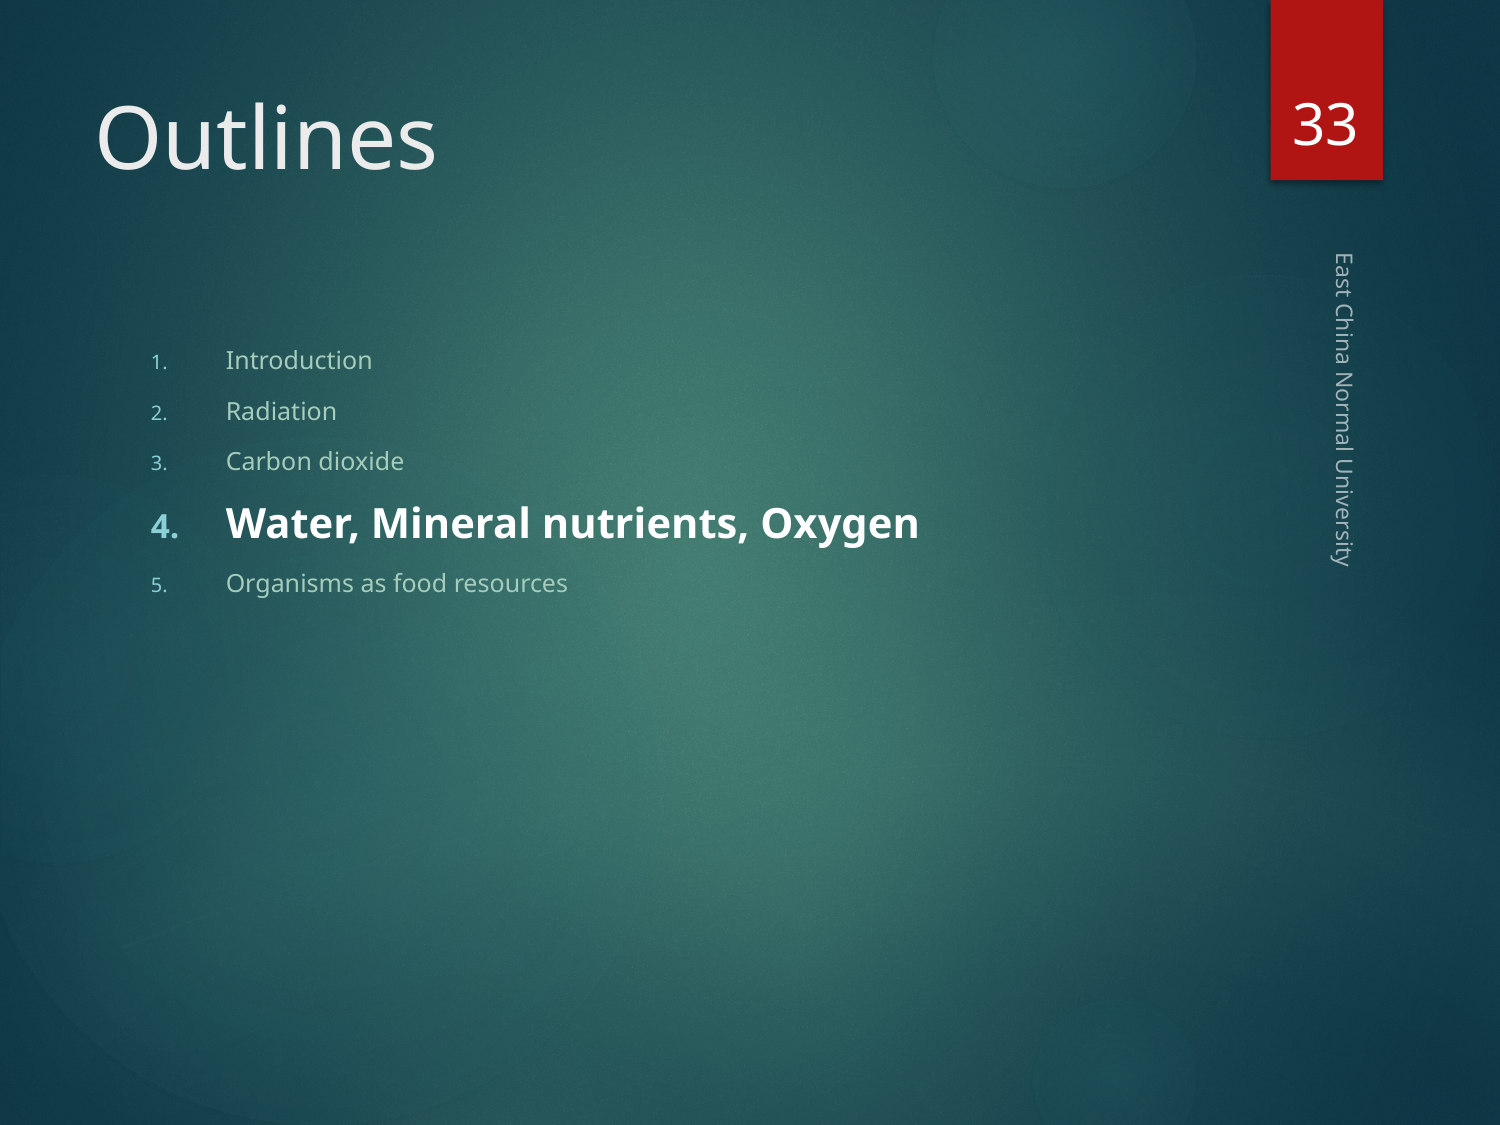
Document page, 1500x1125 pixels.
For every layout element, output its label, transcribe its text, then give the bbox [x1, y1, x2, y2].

title Outlines [79, 74, 1237, 304]
footer East China Normal University [1320, 237, 1358, 871]
slide_number 33 [1273, 48, 1378, 175]
list Introduction Radiation Carbon dioxide Water, Mineral nutrients, Oxygen Organisms as food resources [135, 336, 1237, 1025]
